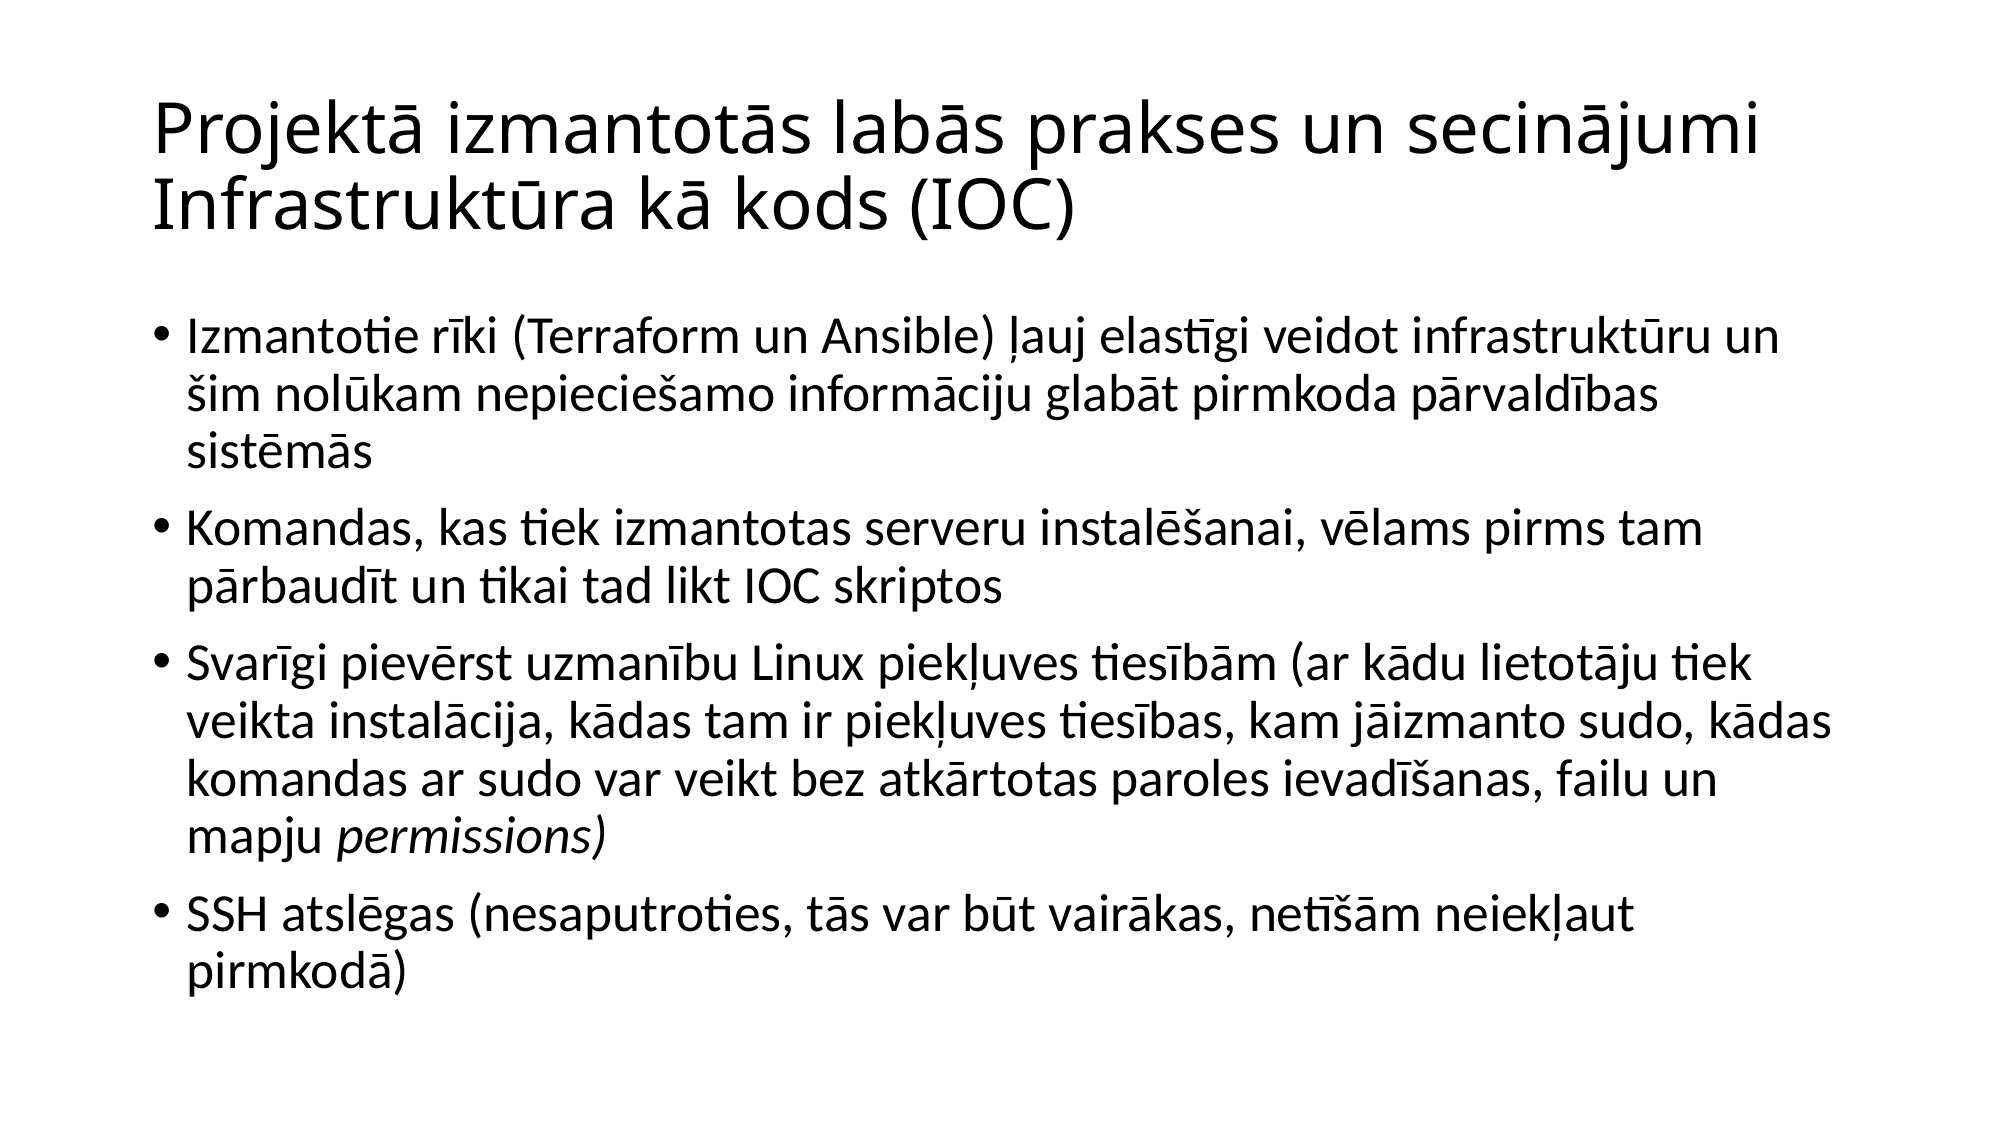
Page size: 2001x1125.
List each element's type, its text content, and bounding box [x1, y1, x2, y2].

title Projektā izmantotās labās prakses un secinājumi Infrastruktūra kā kods (IOC) [137, 59, 1863, 278]
list Izmantotie rīki (Terraform un Ansible) ļauj elastīgi veidot infrastruktūru un šim nolūkam nepieciešamo informāciju glabāt pirmkoda pārvaldības sistēmās Komandas, kas tiek izmantotas serveru instalēšanai, vēlams pirms tam pārbaudīt un tikai tad likt IOC skriptos Svarīgi pievērst uzmanību Linux piekļuves tiesībām (ar kādu lietotāju tiek veikta instalācija, kādas tam ir piekļuves tiesības, kam jāizmanto sudo, kādas komandas ar sudo var veikt bez atkārtotas paroles ievadīšanas, failu un mapju permissions) SSH atslēgas (nesaputroties, tās var būt vairākas, netīšām neiekļaut pirmkodā) [137, 299, 1863, 1014]
